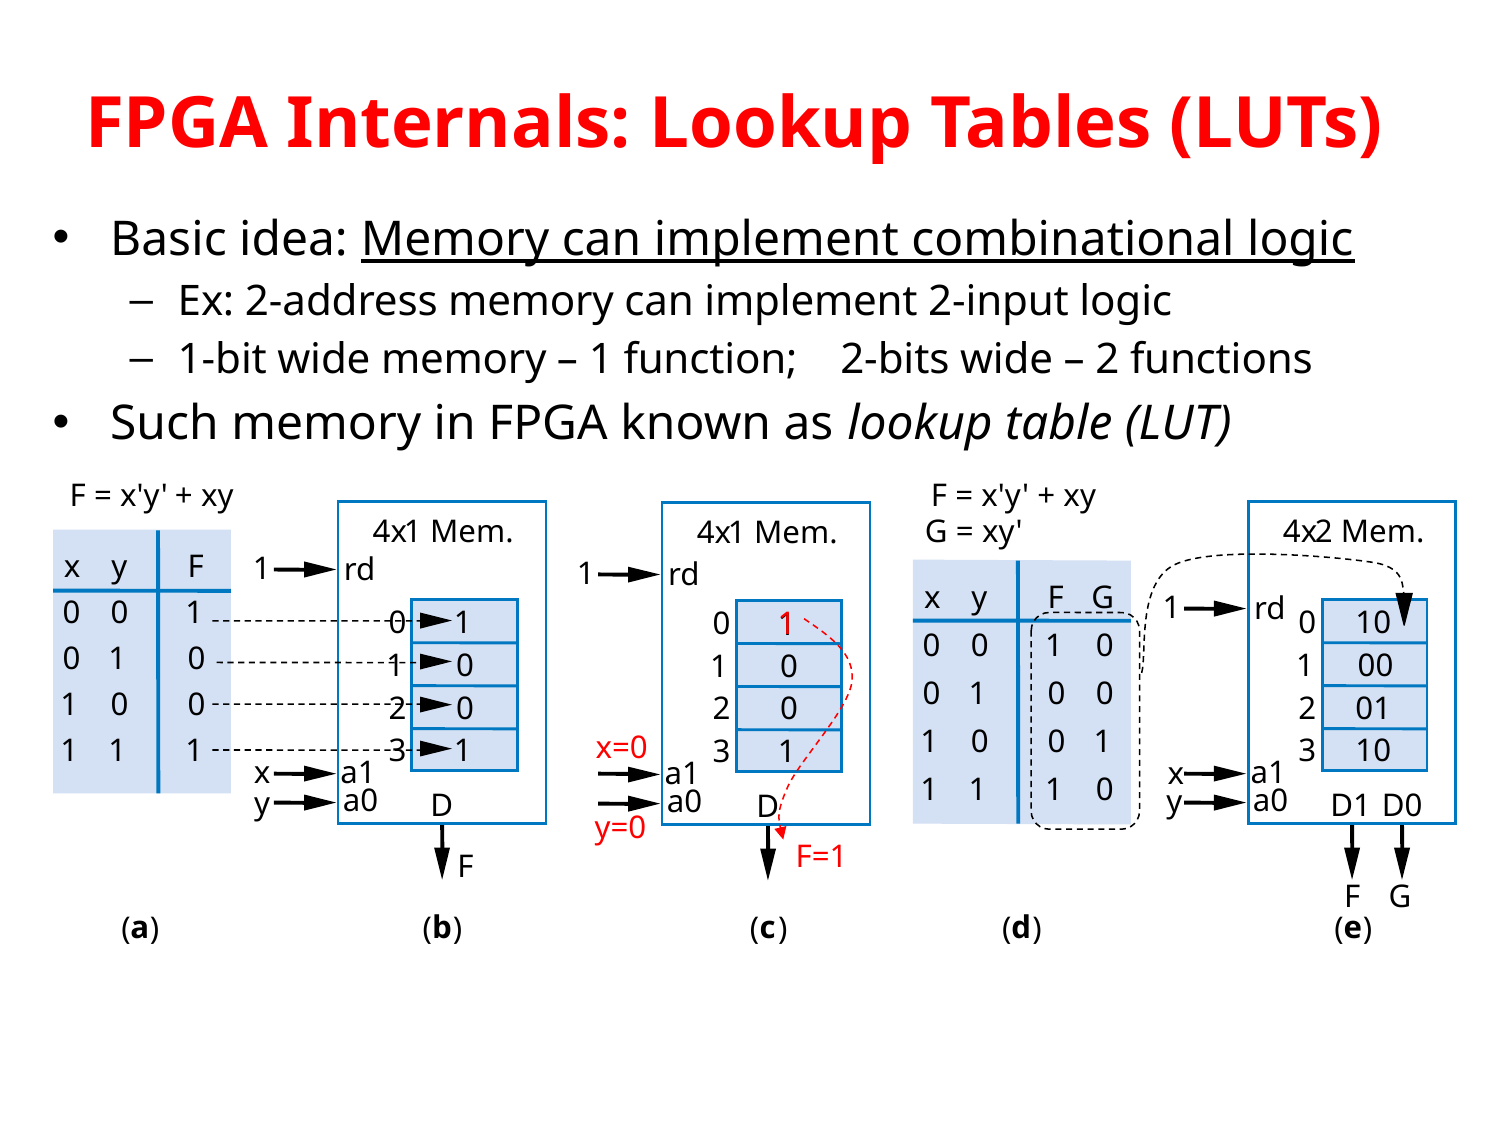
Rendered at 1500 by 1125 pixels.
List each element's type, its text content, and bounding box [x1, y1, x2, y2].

text_box Basic idea: Memory can implement combinational logic Ex: 2-address memory can implement 2-input logic 1-bit wide memory – 1 function; 2-bits wide – 2 functions Such memory in FPGA known as lookup table (LUT) [37, 200, 1400, 486]
text_box x [63, 546, 81, 584]
title FPGA Internals: Lookup Tables (LUTs) [37, 50, 1450, 188]
text_box ) [452, 908, 463, 947]
text_box 1 [108, 729, 127, 768]
text_box [53, 529, 231, 590]
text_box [775, 602, 856, 874]
text_box y [111, 546, 128, 584]
text_box 0 [110, 591, 129, 630]
text_box F [187, 546, 204, 584]
text_box 0 [110, 684, 129, 722]
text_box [252, 501, 547, 885]
text_box 0 [187, 638, 206, 676]
text_box 0 [62, 638, 81, 676]
text_box ) [149, 908, 160, 947]
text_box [1356, 680, 1396, 768]
text_box 1 [185, 591, 204, 630]
text_box b [431, 907, 452, 946]
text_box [912, 474, 1457, 947]
text_box 1 [185, 729, 204, 768]
text_box [53, 591, 158, 794]
text_box 0 [62, 591, 81, 630]
text_box 1 [60, 684, 79, 722]
text_box 0 [187, 684, 206, 722]
text_box a [130, 907, 150, 946]
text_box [578, 502, 871, 947]
text_box + xy [166, 475, 235, 513]
text_box F = x'y' [69, 475, 166, 513]
text_box [159, 591, 231, 794]
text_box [594, 727, 650, 845]
text_box 1 [108, 638, 127, 676]
text_box ( [121, 908, 132, 947]
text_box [212, 601, 475, 768]
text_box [1136, 545, 1413, 674]
text_box ( [422, 908, 433, 947]
text_box 1 [60, 729, 79, 768]
